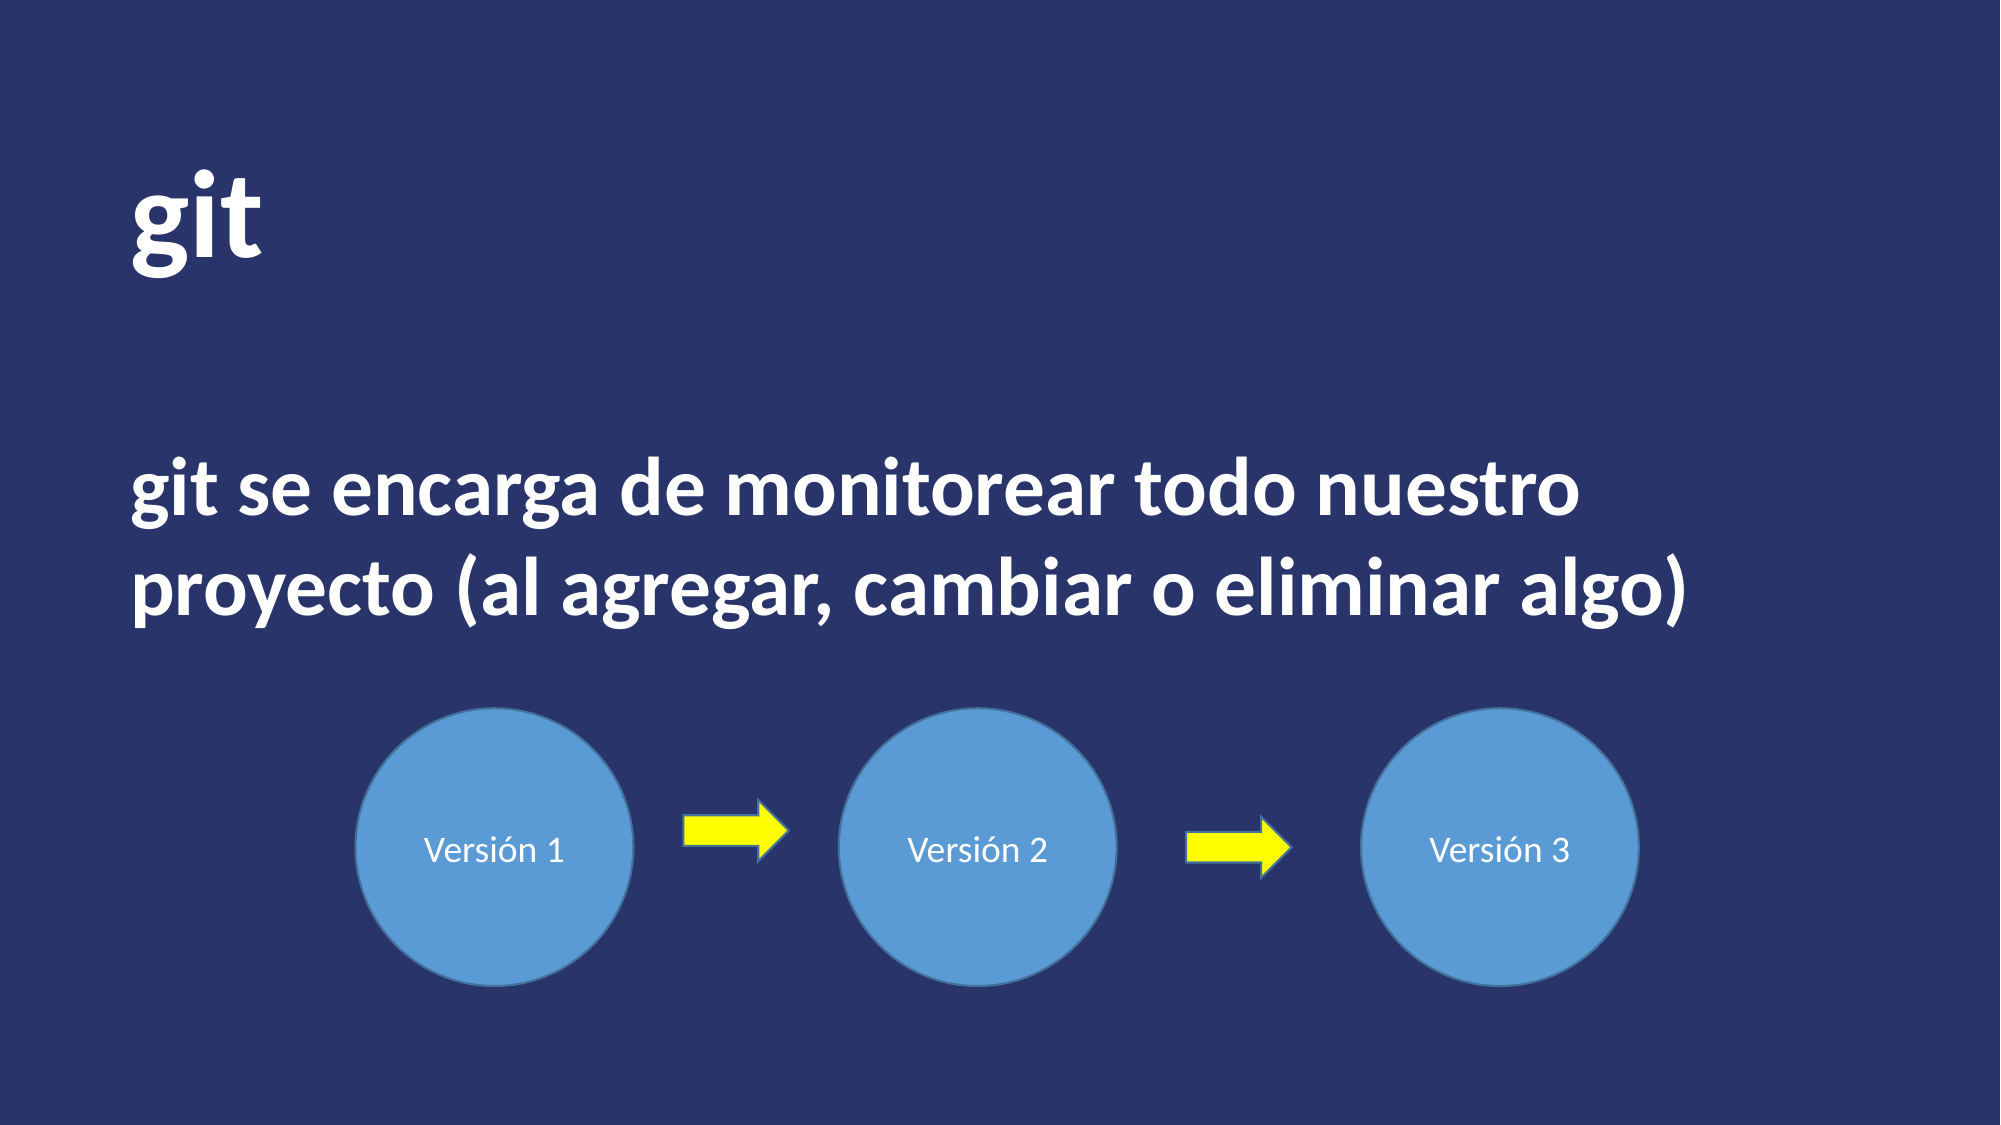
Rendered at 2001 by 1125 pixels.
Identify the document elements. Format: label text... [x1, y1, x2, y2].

text_box [1185, 814, 1294, 881]
text_box [682, 797, 791, 864]
text_box Versión 3 [1360, 707, 1640, 988]
text_box Versión 2 [837, 707, 1118, 988]
text_box Versión 1 [354, 707, 635, 988]
list git git se encarga de monitorear todo nuestro proyecto (al agregar, cambiar o eliminar algo) [115, 124, 1867, 1039]
